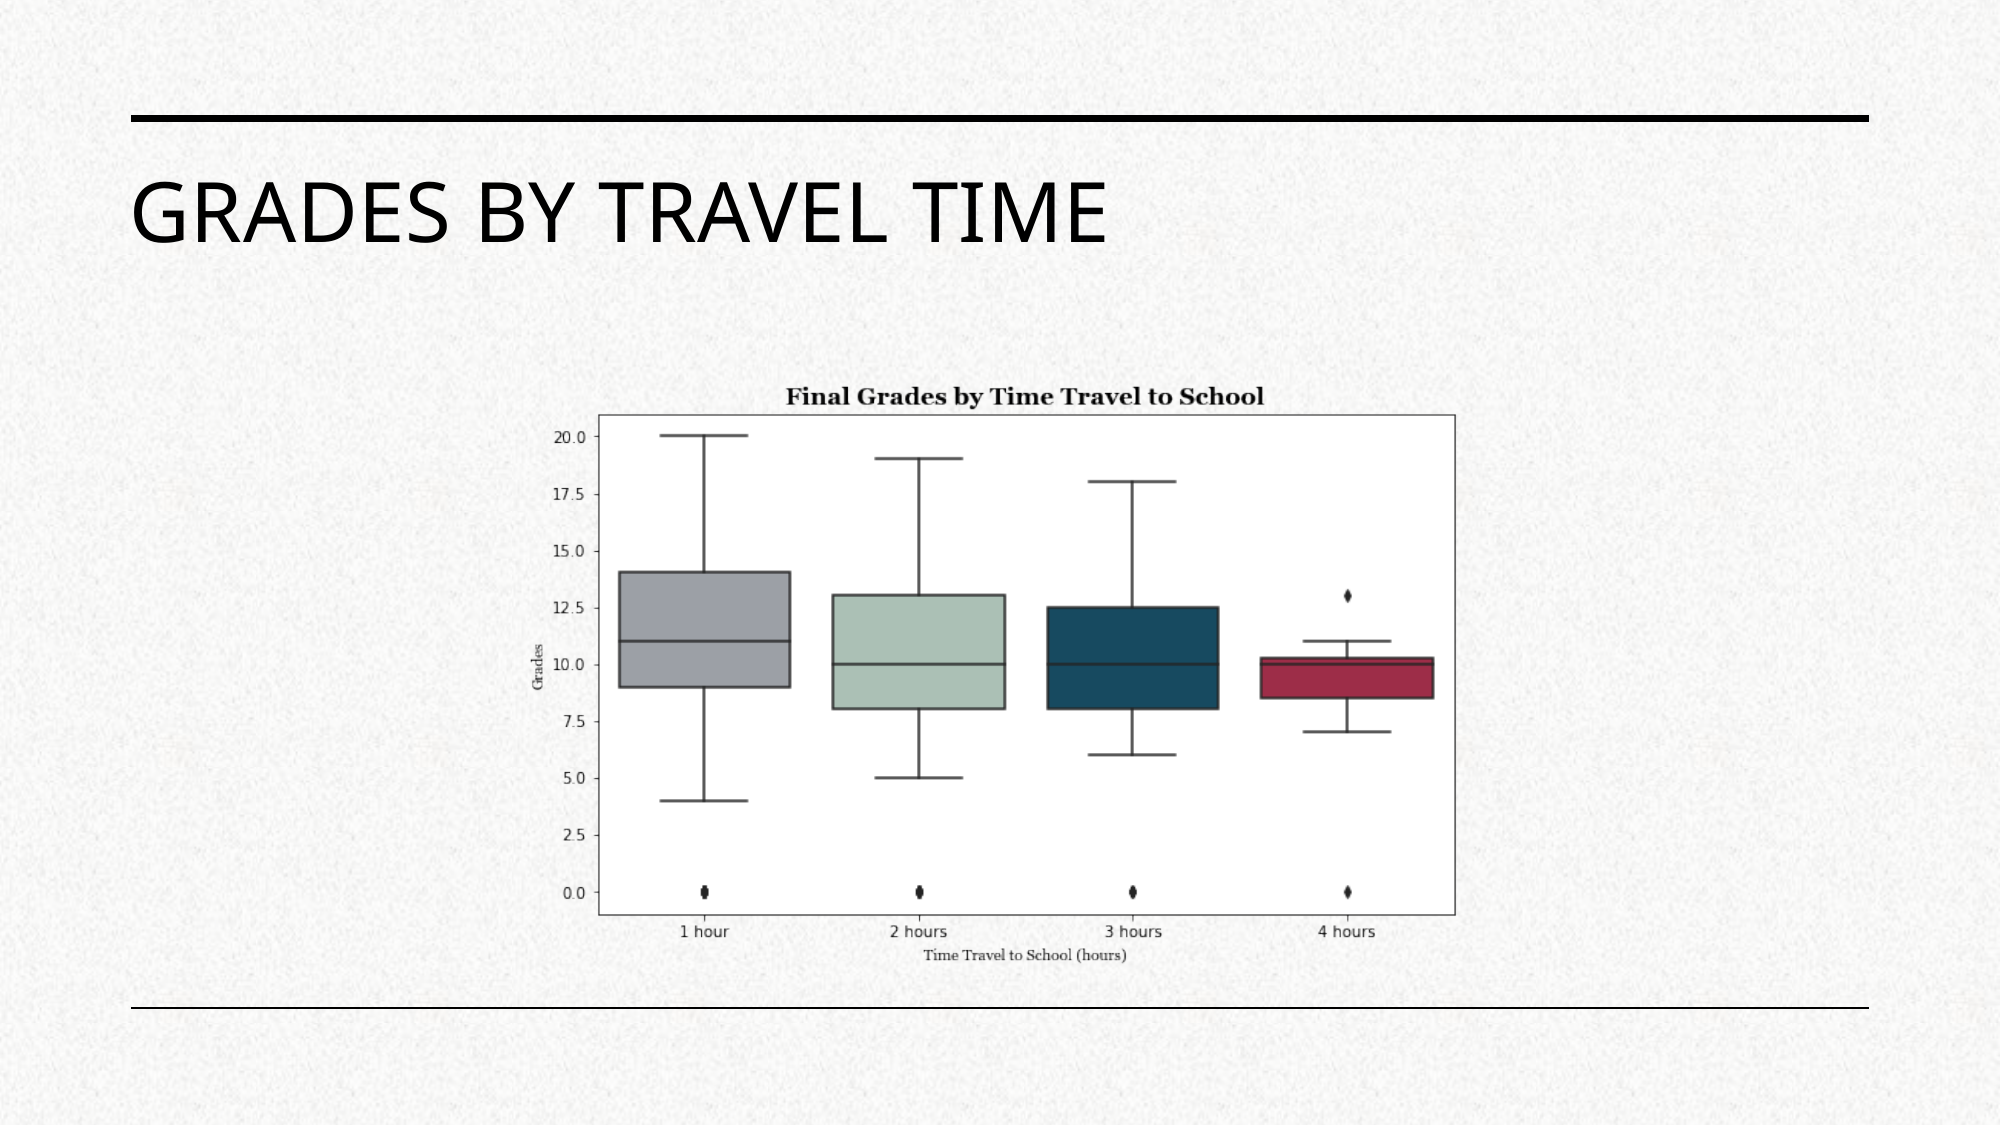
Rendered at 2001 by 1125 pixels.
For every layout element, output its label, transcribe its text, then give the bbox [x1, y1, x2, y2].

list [520, 376, 1464, 973]
title Grades by travel time [114, 151, 1869, 377]
